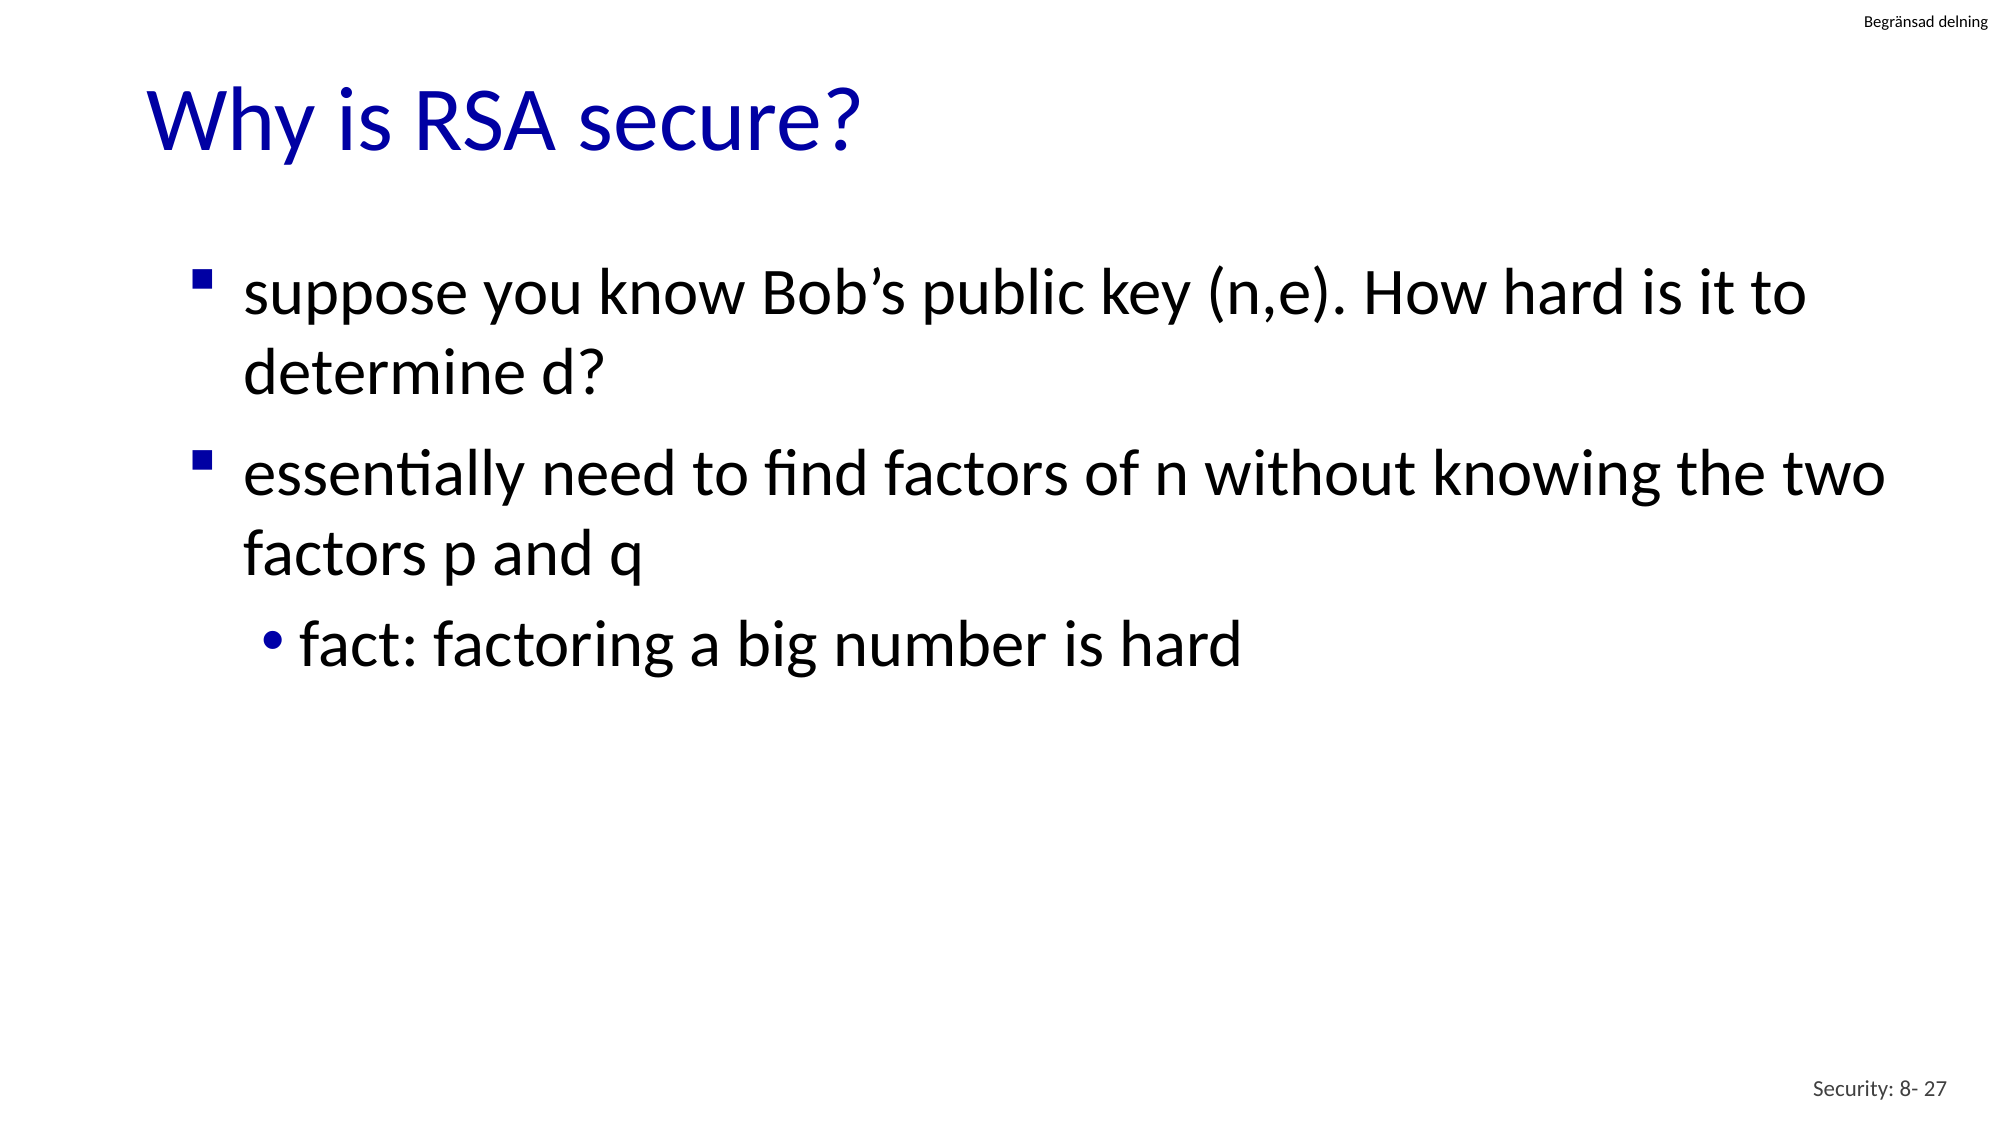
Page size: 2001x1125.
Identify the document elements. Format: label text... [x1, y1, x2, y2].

title Why is RSA secure? [131, 47, 1856, 195]
slide_number Security: 8- 27 [1512, 1056, 1963, 1117]
text_box suppose you know Bob’s public key (n,e). How hard is it to determine d? essentially need to find factors of n without knowing the two factors p and q fact: factoring a big number is hard [170, 240, 1979, 818]
